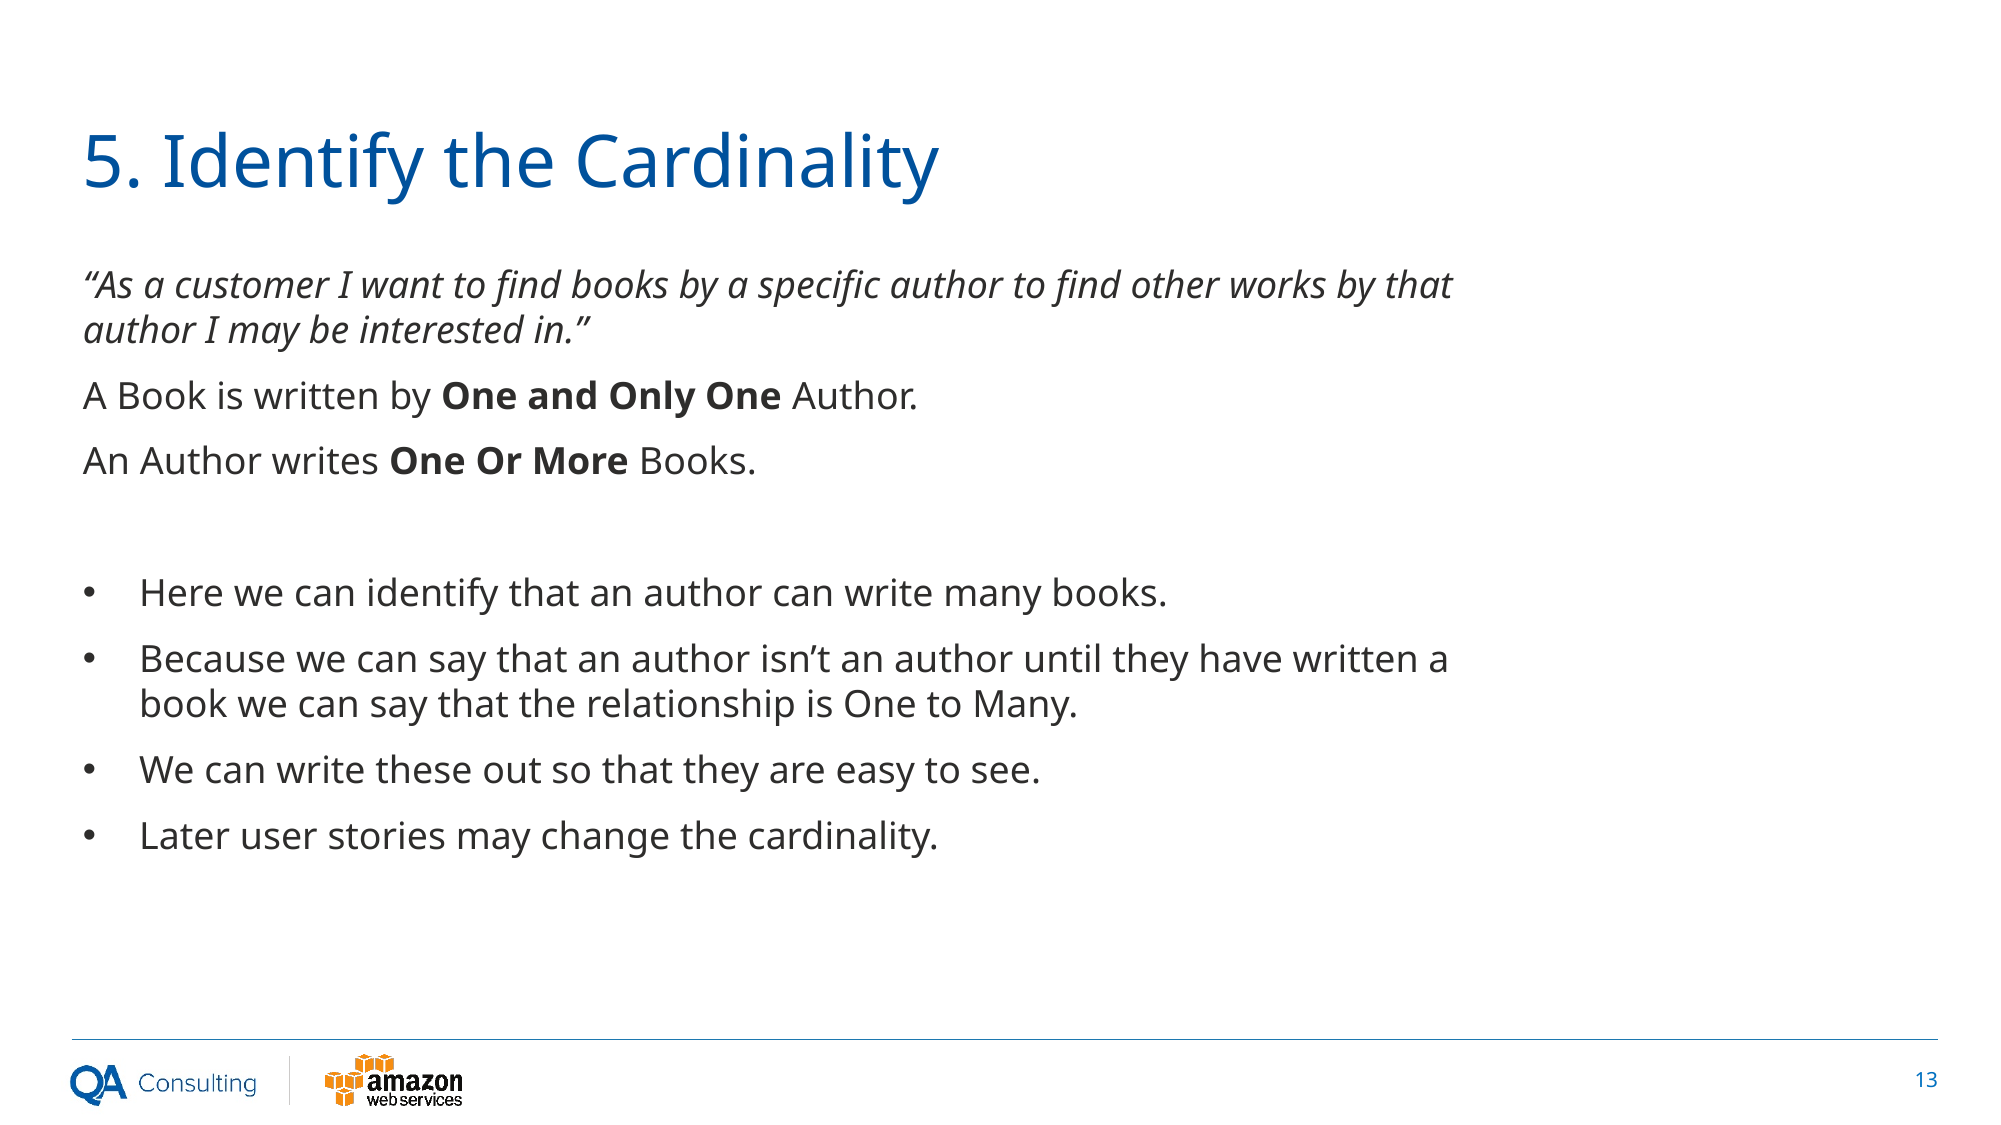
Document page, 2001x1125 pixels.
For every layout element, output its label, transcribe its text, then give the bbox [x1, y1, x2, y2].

picture [48, 1047, 277, 1121]
picture [325, 1054, 462, 1106]
title 5. Identify the Cardinality [67, 106, 1565, 210]
list “As a customer I want to find books by a specific author to find other works by that author I may be interested in.” A Book is written by One and Only One Author. An Author writes One Or More Books. Here we can identify that an author can write many books. Because we can say that an author isn’t an author until they have written a book we can say that the relationship is One to Many. We can write these out so that they are easy to see. Later user stories may change the cardinality. [67, 253, 1495, 1000]
